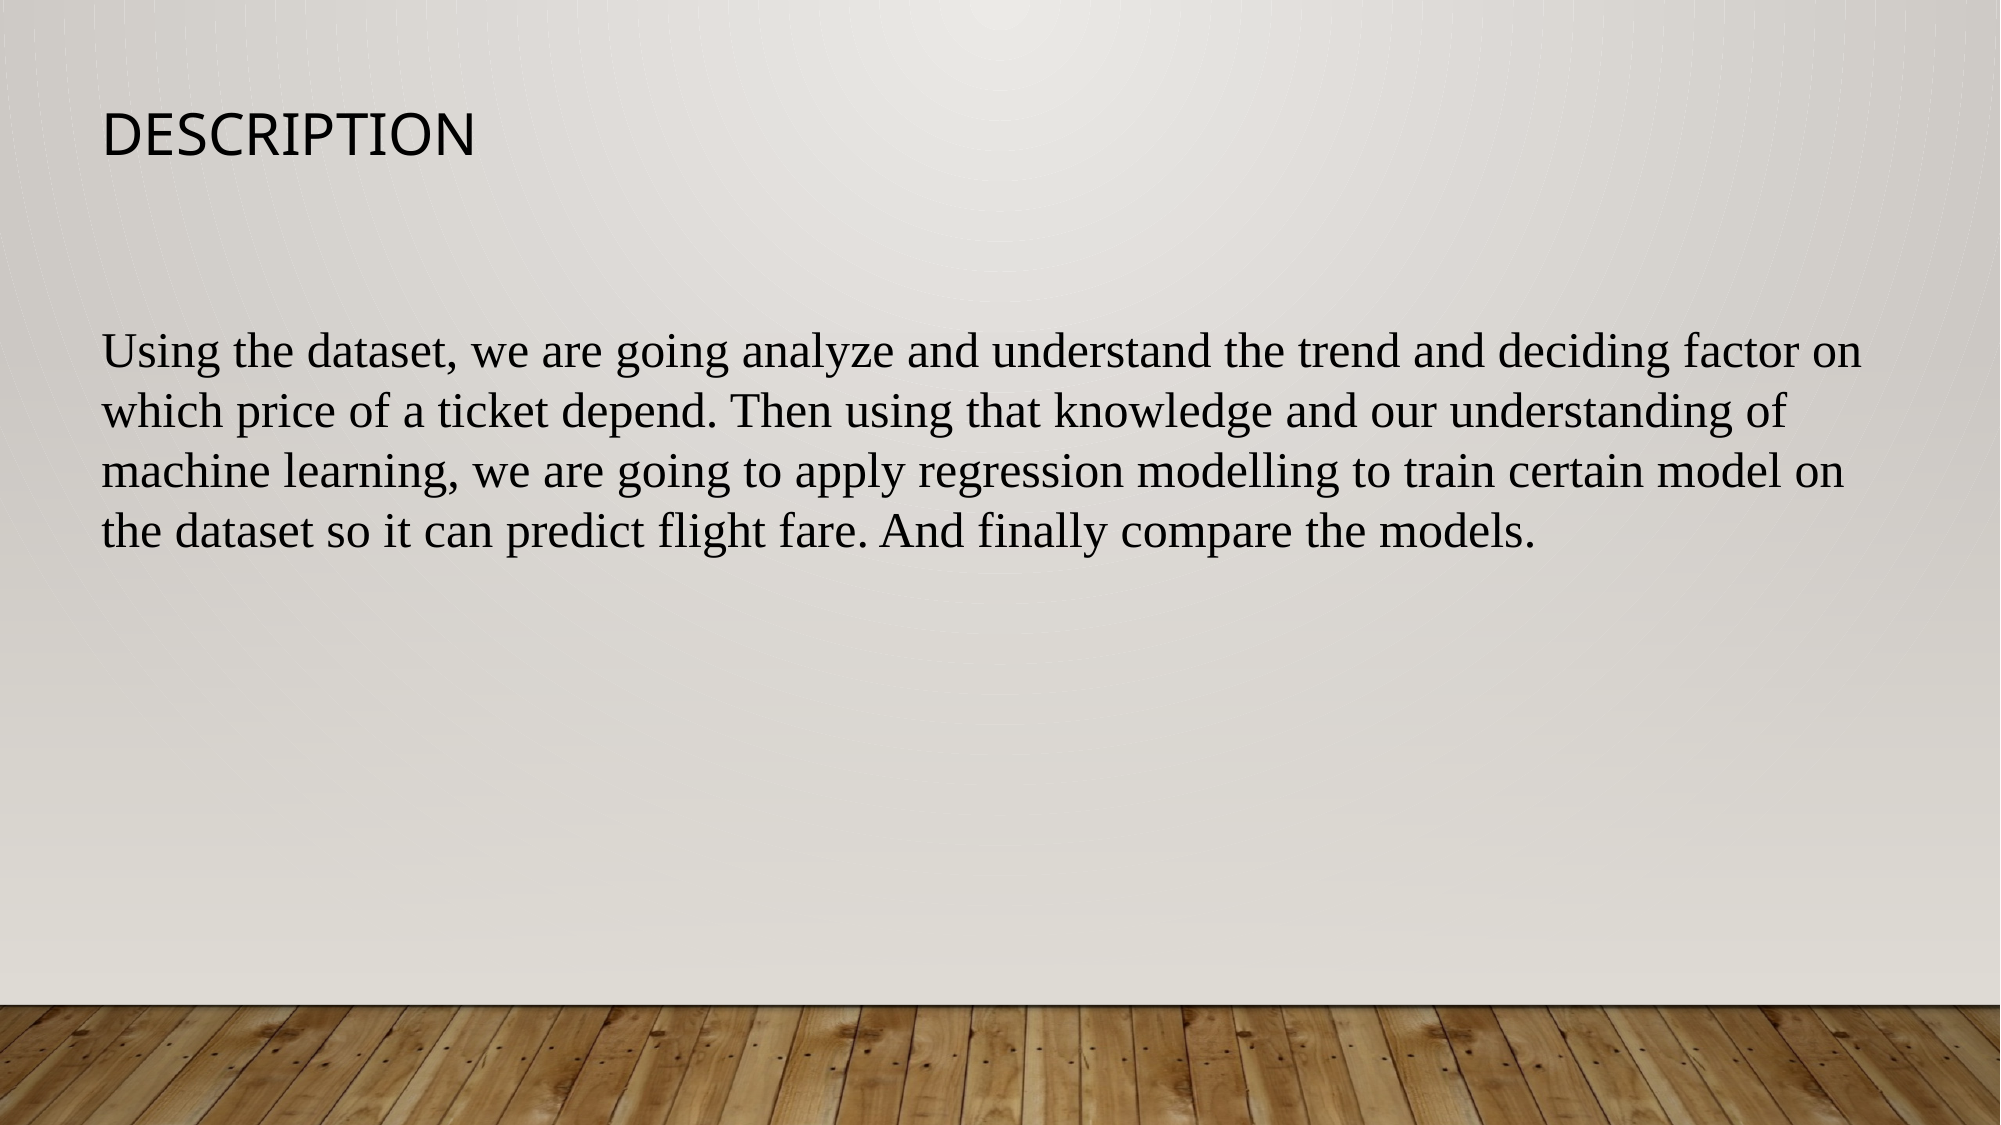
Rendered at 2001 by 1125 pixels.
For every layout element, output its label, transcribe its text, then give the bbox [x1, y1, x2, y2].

text_box DESCRIPTION Using the dataset, we are going analyze and understand the trend and deciding factor on which price of a ticket depend. Then using that knowledge and our understanding of machine learning, we are going to apply regression modelling to train certain model on the dataset so it can predict flight fare. And finally compare the models. [86, 90, 1906, 610]
picture [0, 1005, 2000, 1125]
